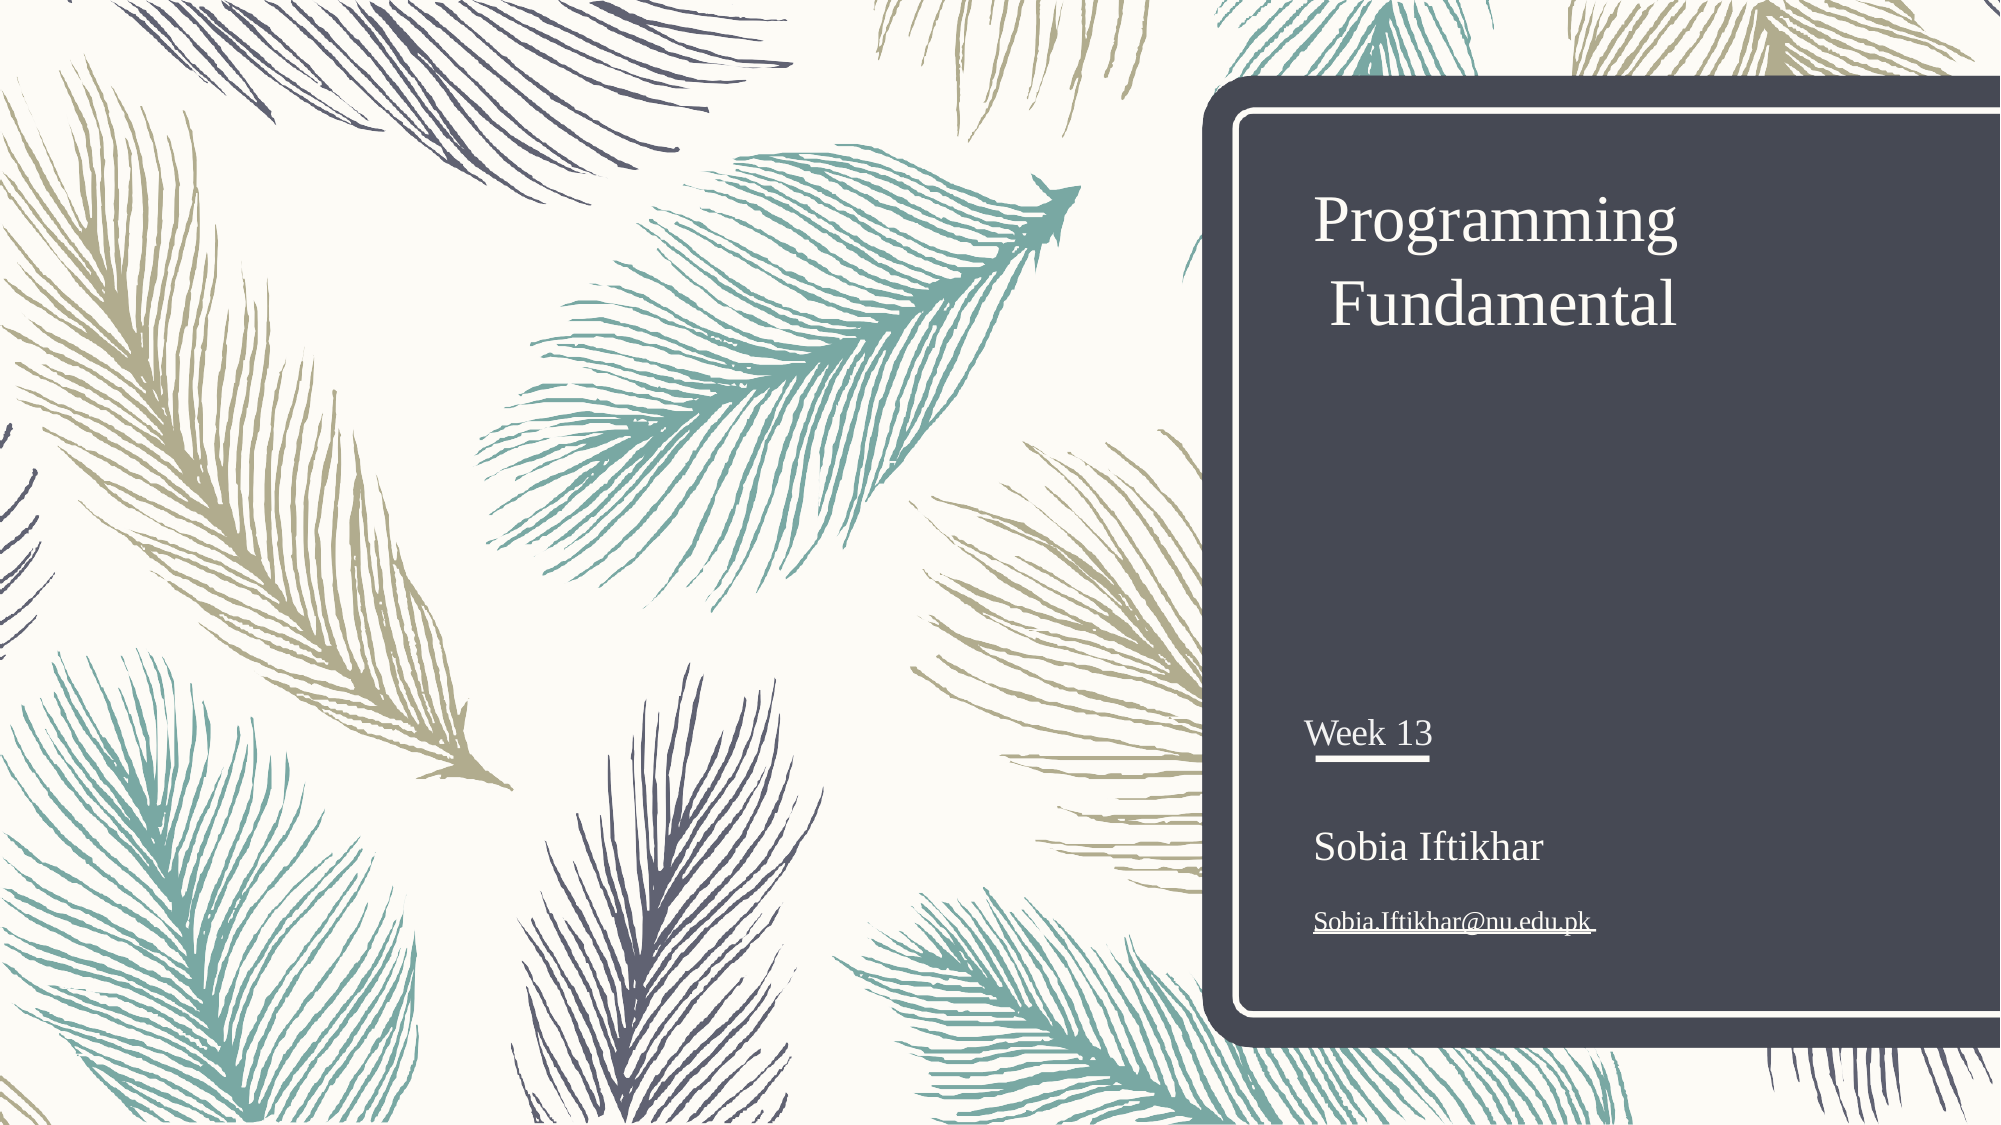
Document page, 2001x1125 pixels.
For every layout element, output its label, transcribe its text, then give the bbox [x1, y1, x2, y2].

text_box Week 13 Sobia Iftikhar Sobia.Iftikhar@nu.edu.pk [1301, 705, 1597, 936]
title Programming Fundamental [1311, 169, 1682, 359]
text_box [0, 0, 2000, 1125]
